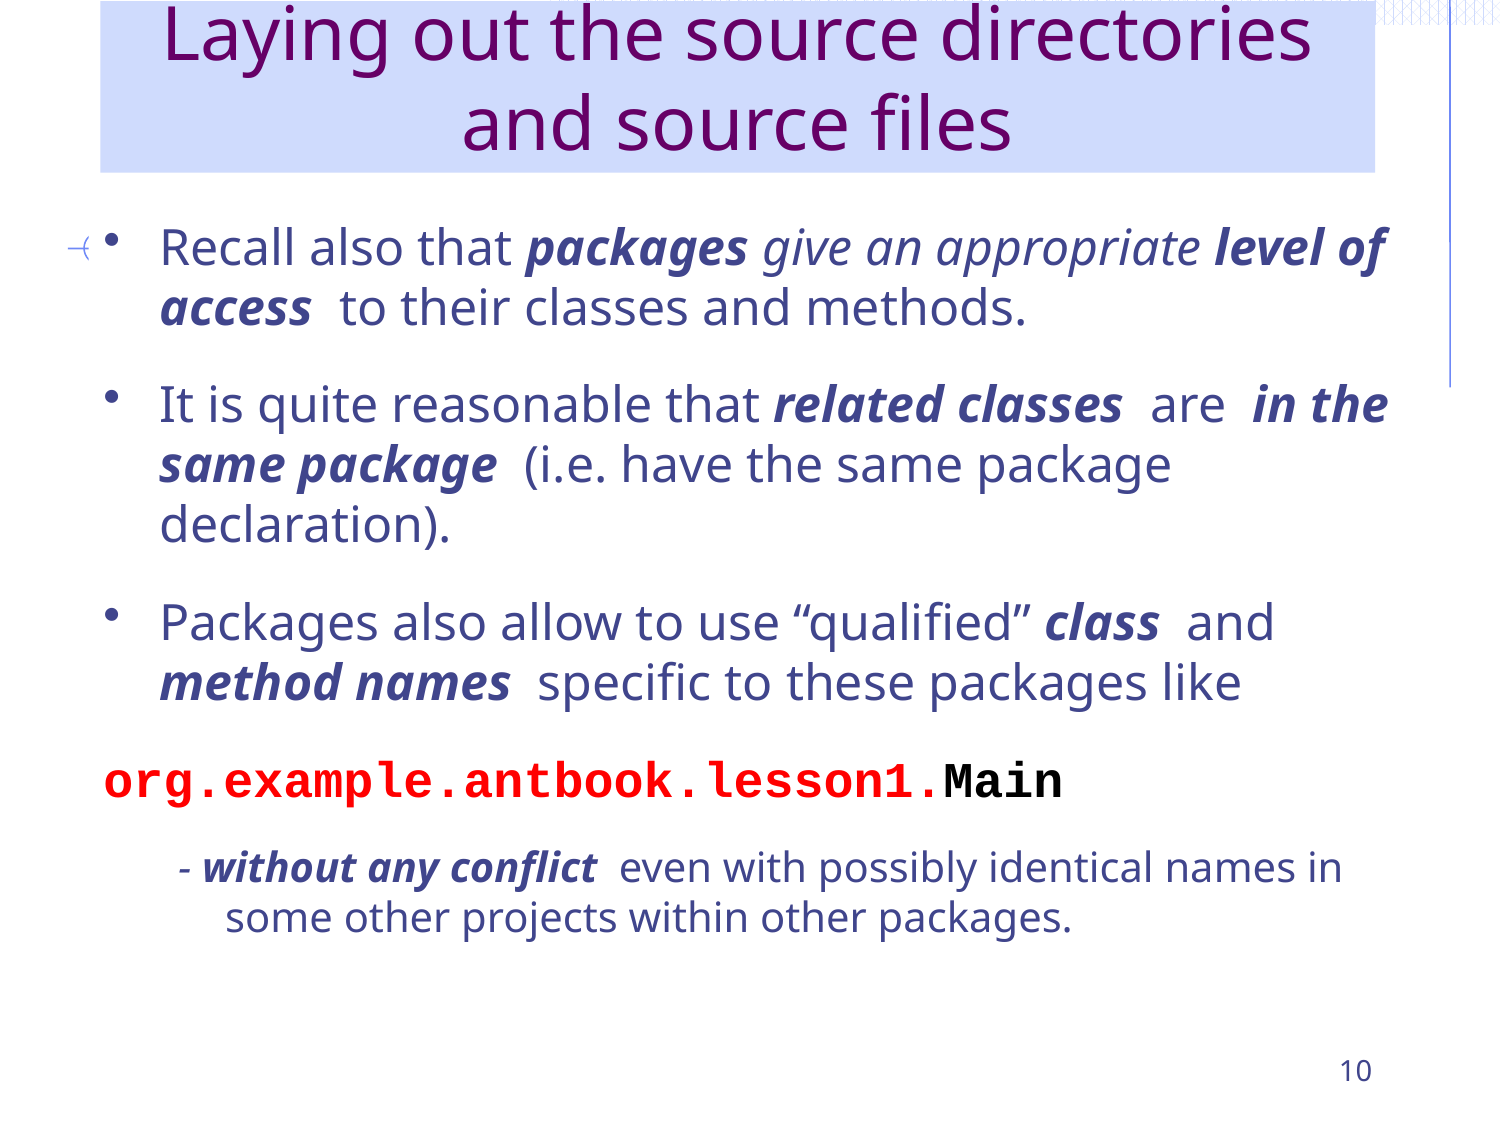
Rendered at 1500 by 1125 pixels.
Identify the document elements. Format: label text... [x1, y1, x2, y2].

slide_number 10 [1074, 1047, 1388, 1101]
text_box Recall also that packages give an appropriate level of access to their classes and methods. It is quite reasonable that related classes are in the same package (i.e. have the same package declaration). Packages also allow to use “qualified” class and method names specific to these packages like org.example.antbook.lesson1.Main - without any conflict even with possibly identical names in some other projects within other packages. [88, 208, 1412, 1047]
title Laying out the source directories and source files [100, 0, 1376, 173]
